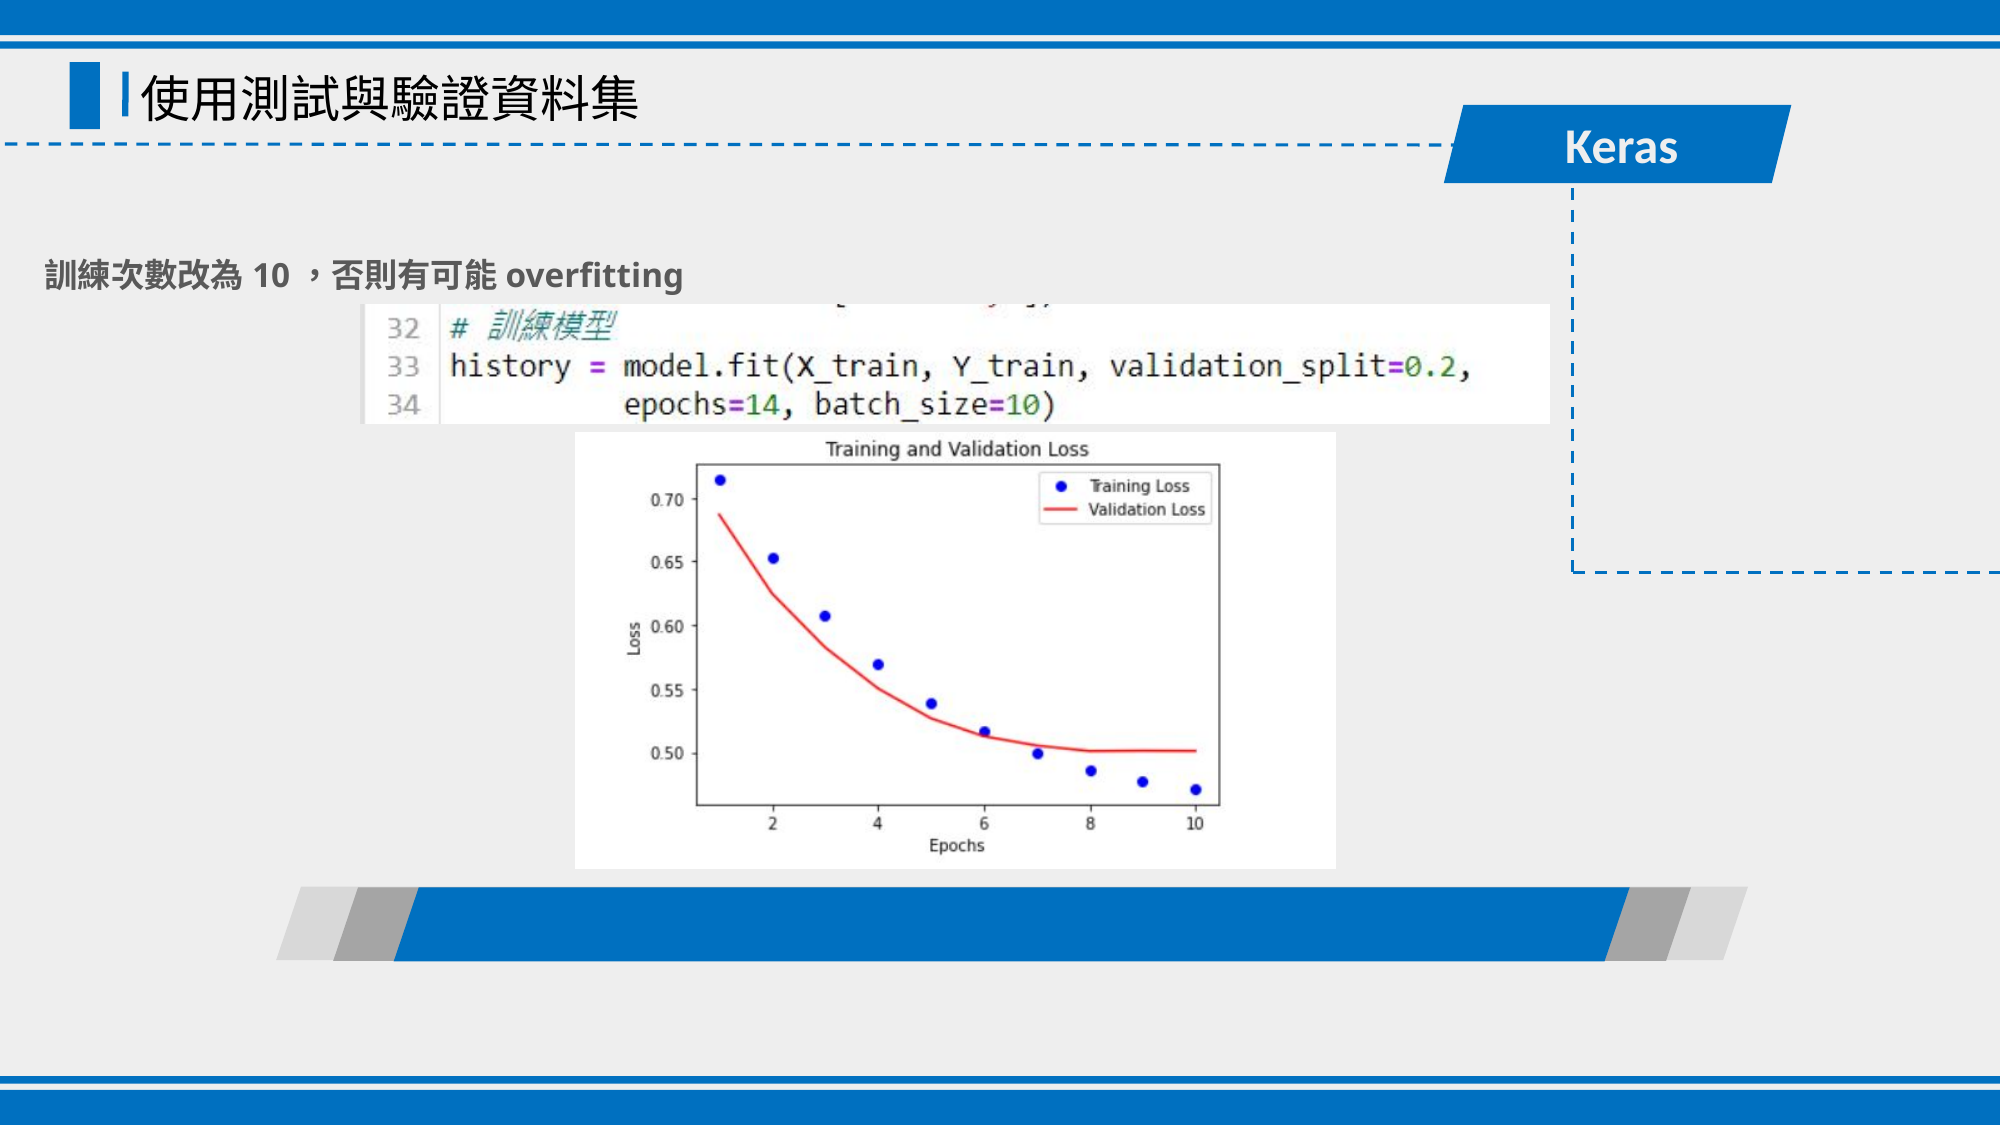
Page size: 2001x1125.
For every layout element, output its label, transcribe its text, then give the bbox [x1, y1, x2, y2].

picture [575, 432, 1336, 869]
picture [360, 304, 1550, 424]
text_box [1443, 104, 1792, 184]
text_box [69, 62, 100, 130]
text_box 使用測試與驗證資料集 [125, 45, 1186, 136]
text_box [275, 886, 1749, 962]
text_box 訓練次數改為10，否則有可能overfitting [5, 238, 724, 302]
